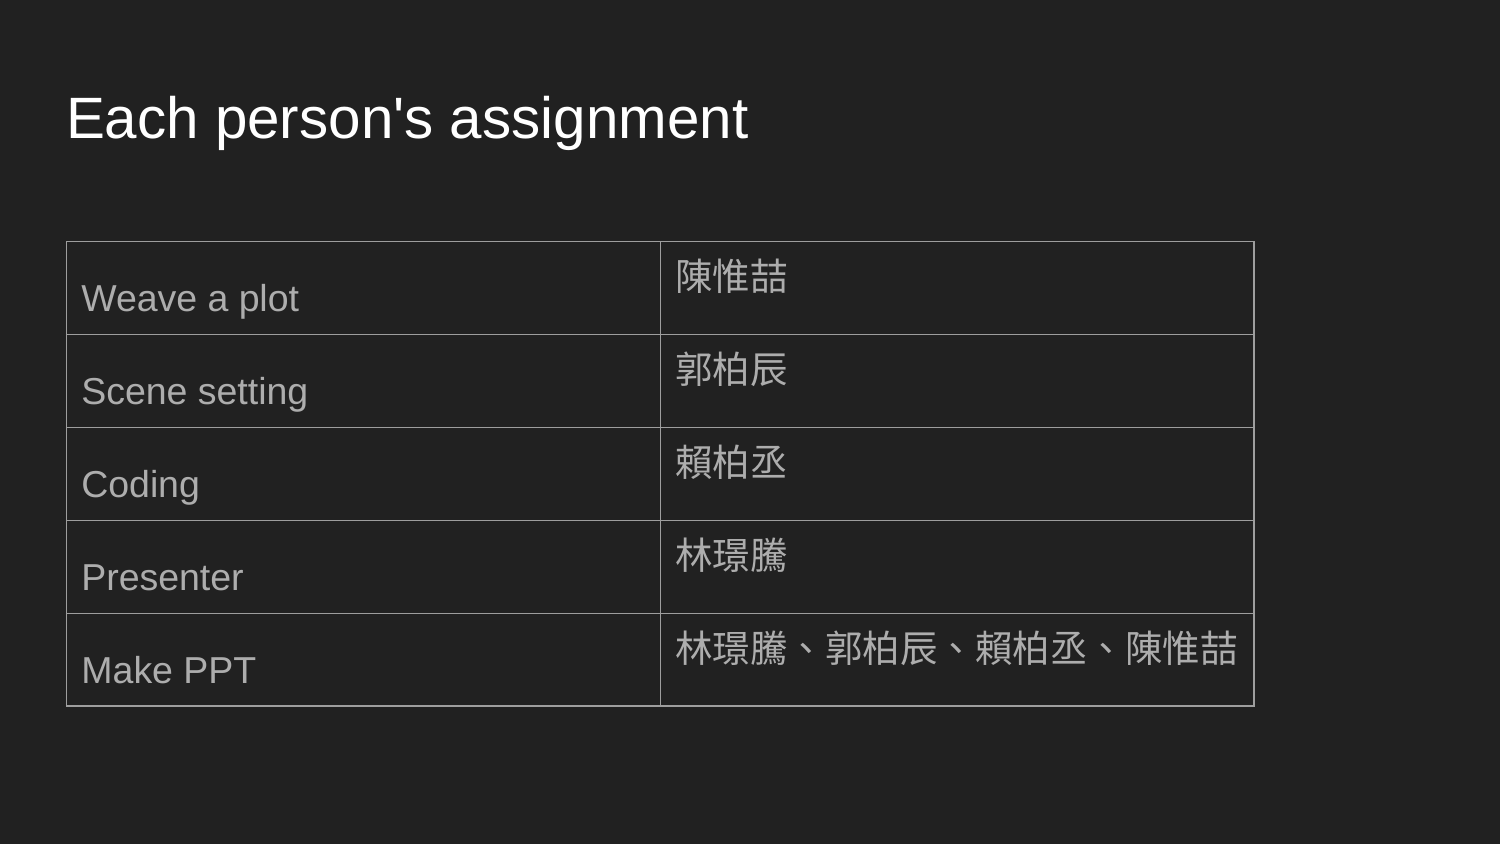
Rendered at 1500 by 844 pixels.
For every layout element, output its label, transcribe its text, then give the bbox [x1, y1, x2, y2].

table_cell Presenter [67, 521, 660, 613]
table_header 陳惟喆 [661, 242, 1253, 334]
table_header Weave a plot [67, 242, 660, 334]
table_cell 郭柏辰 [661, 335, 1253, 427]
title Each person's assignment [51, 72, 1449, 167]
table_cell 林璟騰 [661, 521, 1253, 613]
table_cell 賴柏丞 [661, 428, 1253, 520]
table_cell Scene setting [67, 335, 660, 427]
table_cell 林璟騰、郭柏辰、賴柏丞、陳惟喆 [661, 614, 1253, 705]
table_cell Coding [67, 428, 660, 520]
table_cell Make PPT [67, 614, 660, 705]
